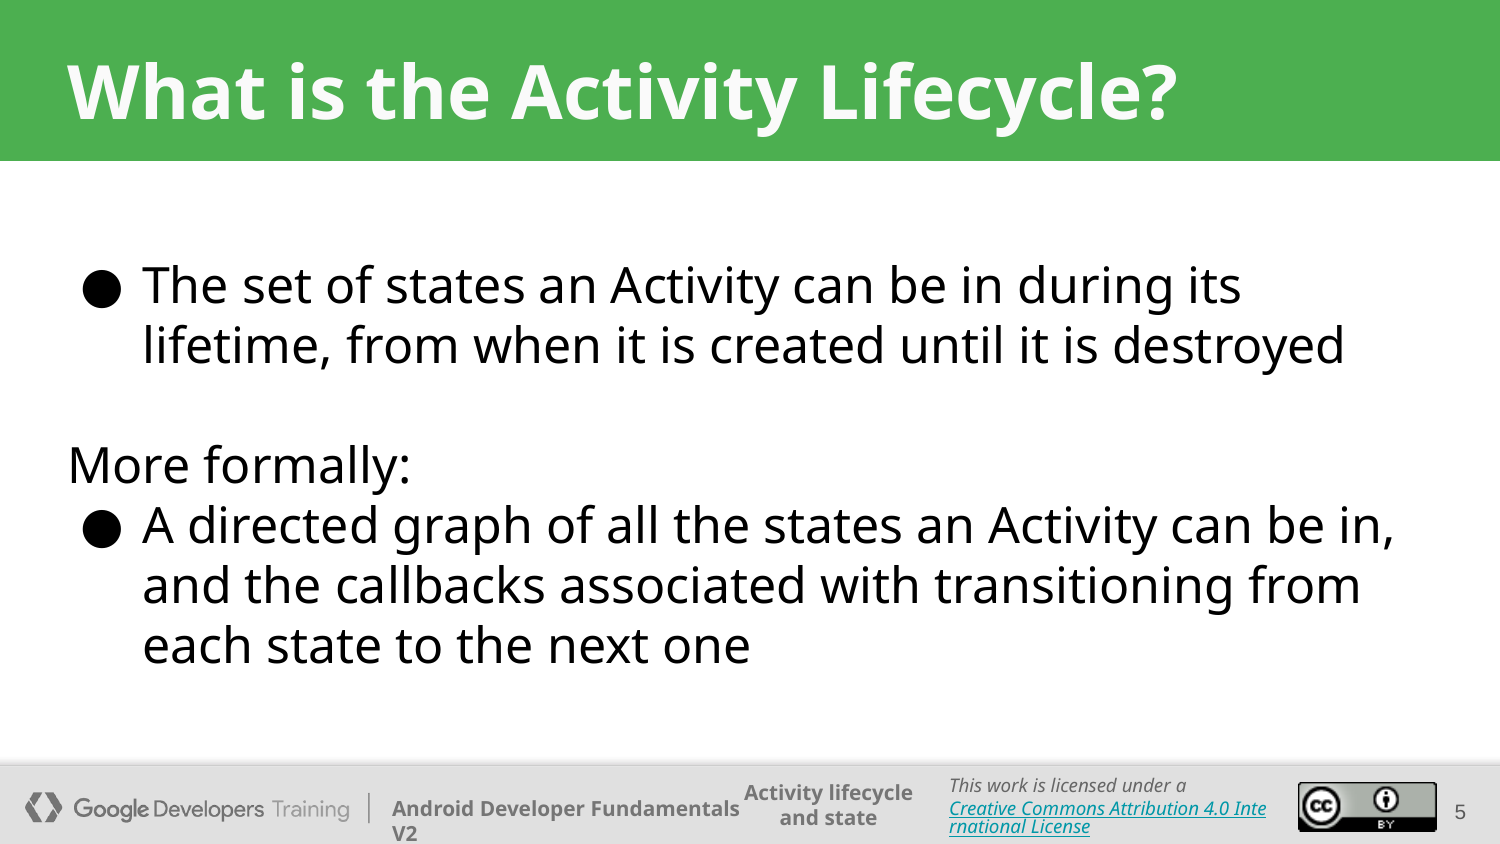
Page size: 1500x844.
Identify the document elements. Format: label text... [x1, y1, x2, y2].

slide_number 5 [1391, 779, 1482, 844]
title What is the Activity Lifecycle? [52, 29, 1473, 124]
picture [0, 161, 1500, 844]
text_box The set of states an Activity can be in during its lifetime, from when it is created until it is destroyed More formally: A directed graph of all the states an Activity can be in, and the callbacks associated with transitioning from each state to the next one [52, 178, 1415, 739]
